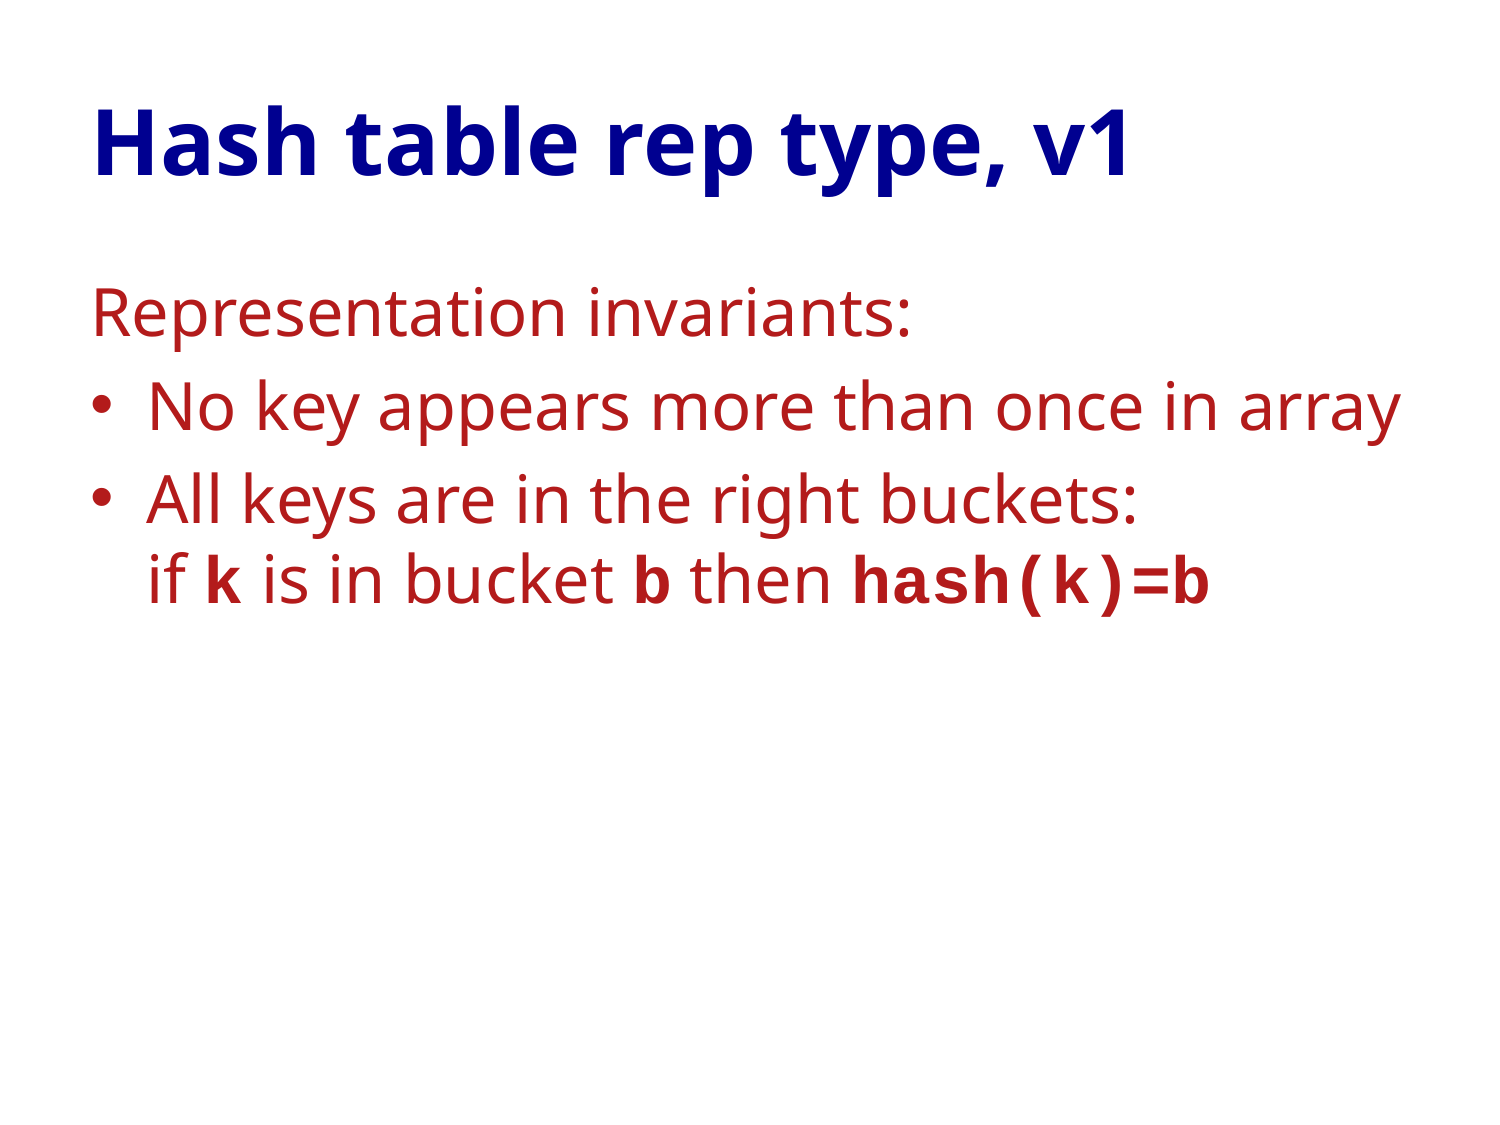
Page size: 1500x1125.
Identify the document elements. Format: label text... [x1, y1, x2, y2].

title Hash table rep type, v1 [75, 45, 1425, 233]
list Representation invariants: No key appears more than once in array All keys are in the right buckets: if k is in bucket b then hash(k)=b [75, 262, 1425, 1005]
